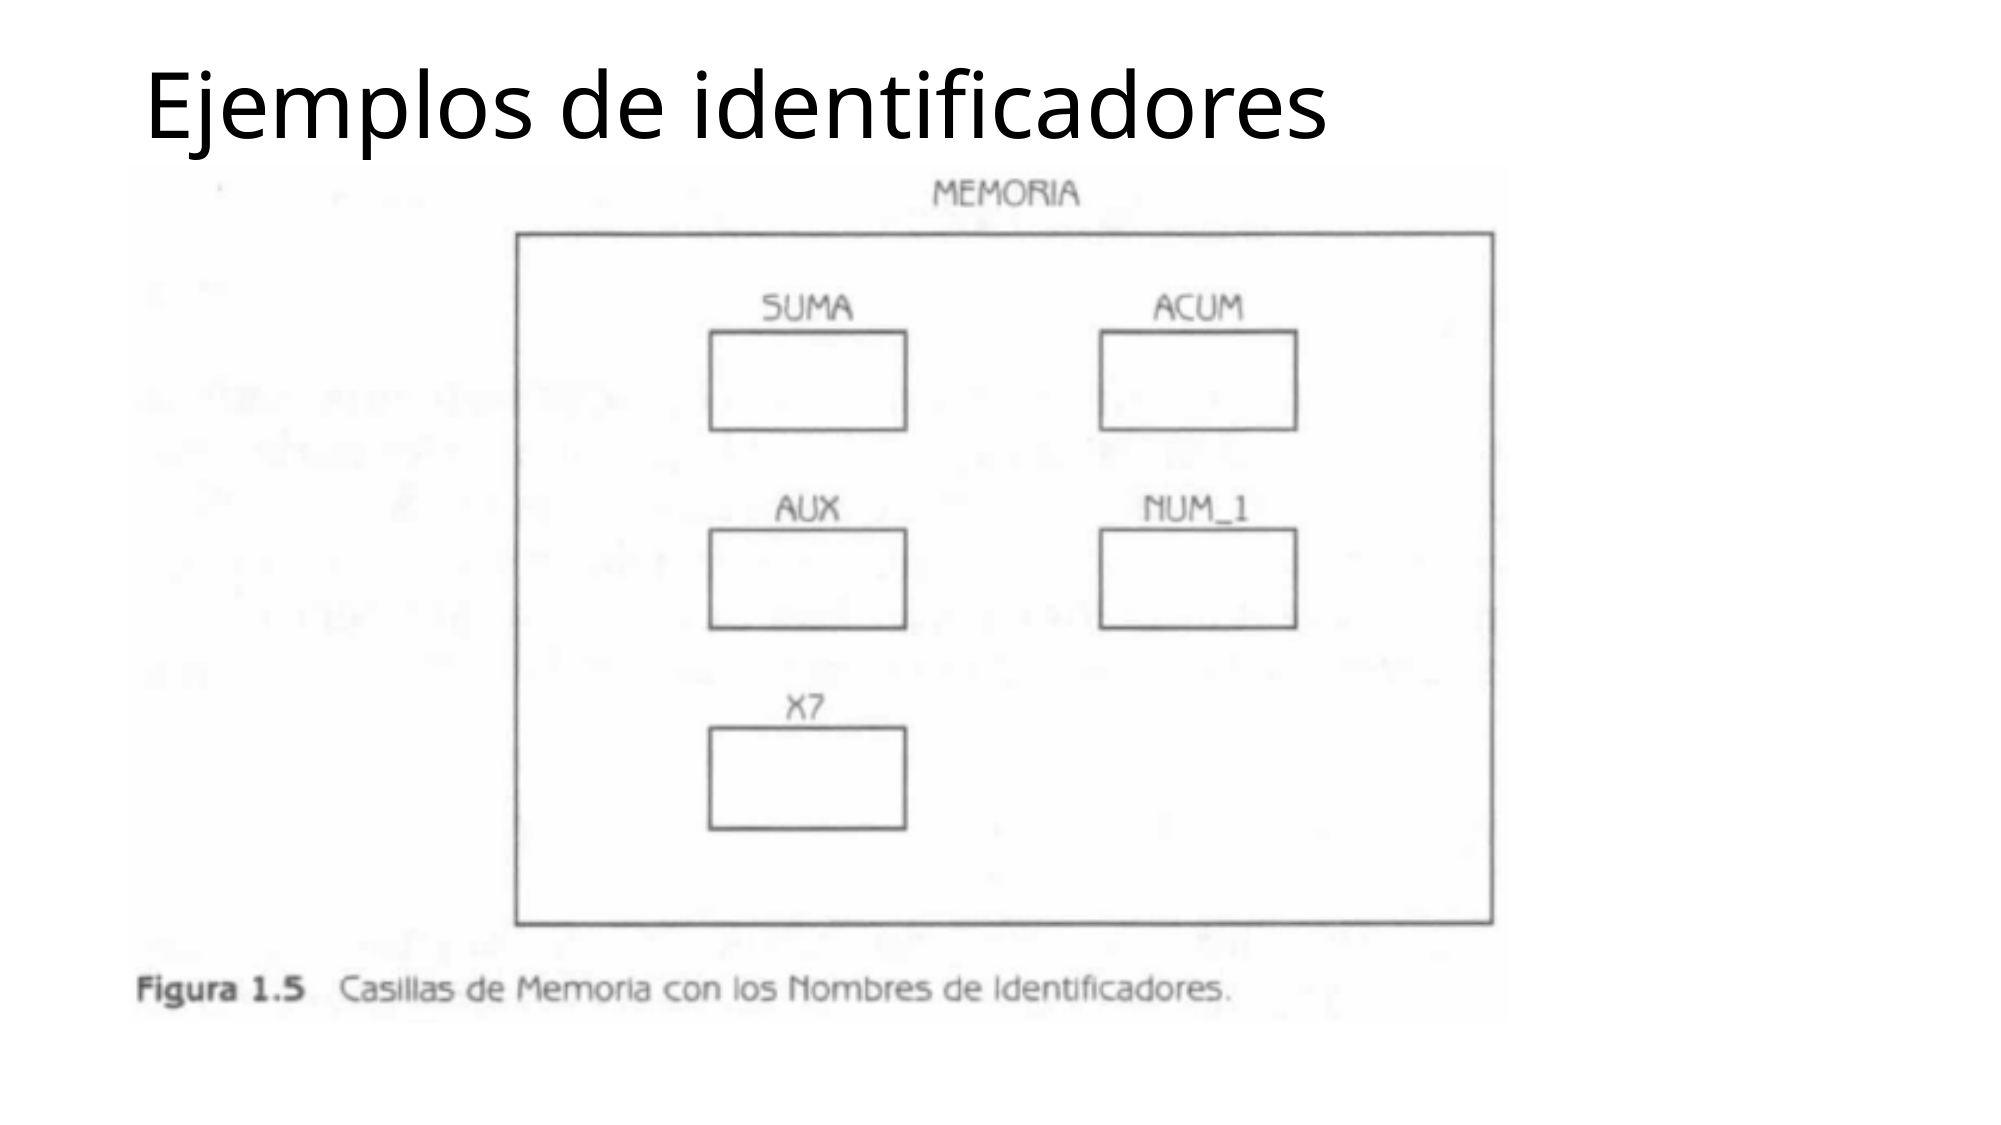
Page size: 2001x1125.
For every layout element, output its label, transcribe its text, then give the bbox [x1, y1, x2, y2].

text_box Ejemplos de identificadores [128, 0, 1854, 218]
picture [128, 165, 1509, 1023]
